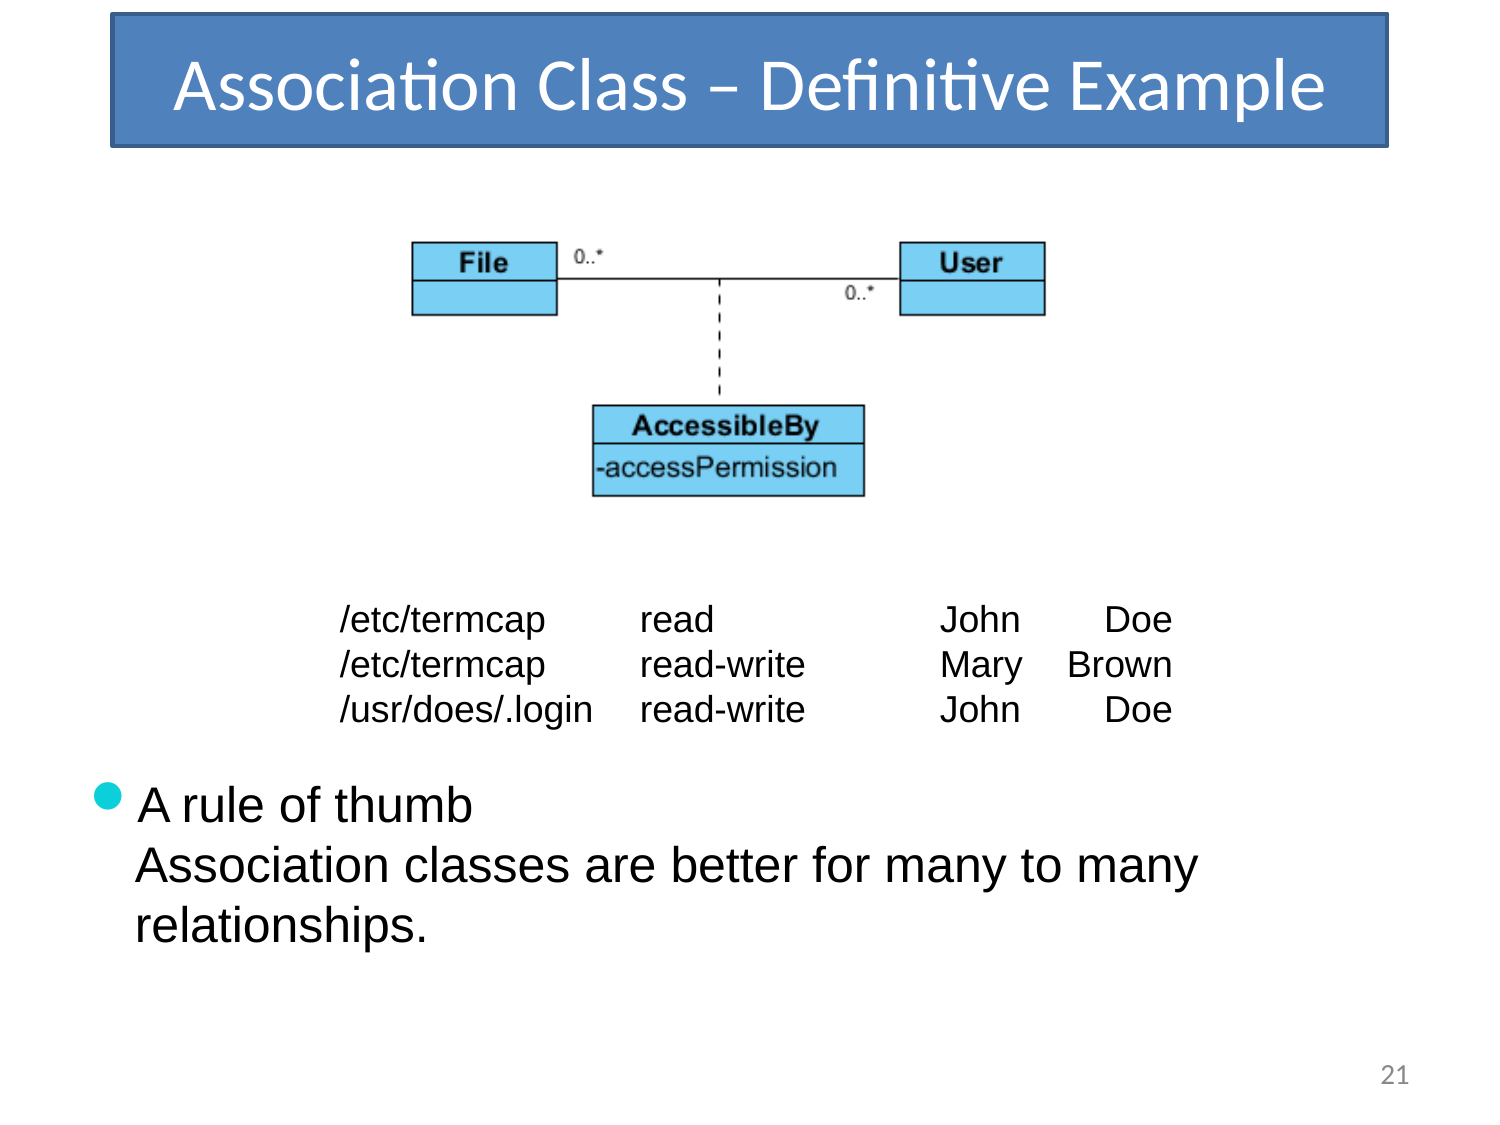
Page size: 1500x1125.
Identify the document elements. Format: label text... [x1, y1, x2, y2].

picture [391, 224, 1076, 538]
slide_number 21 [1074, 1042, 1425, 1103]
text_box Association Class – Definitive Example [112, 13, 1388, 147]
text_box /etc/termcap read John Doe /etc/termcap read-write Mary Brown /usr/does/.login read-write John Doe [324, 587, 1188, 783]
text_box A rule of thumb Association classes are better for many to many relationships. [74, 274, 1425, 1038]
